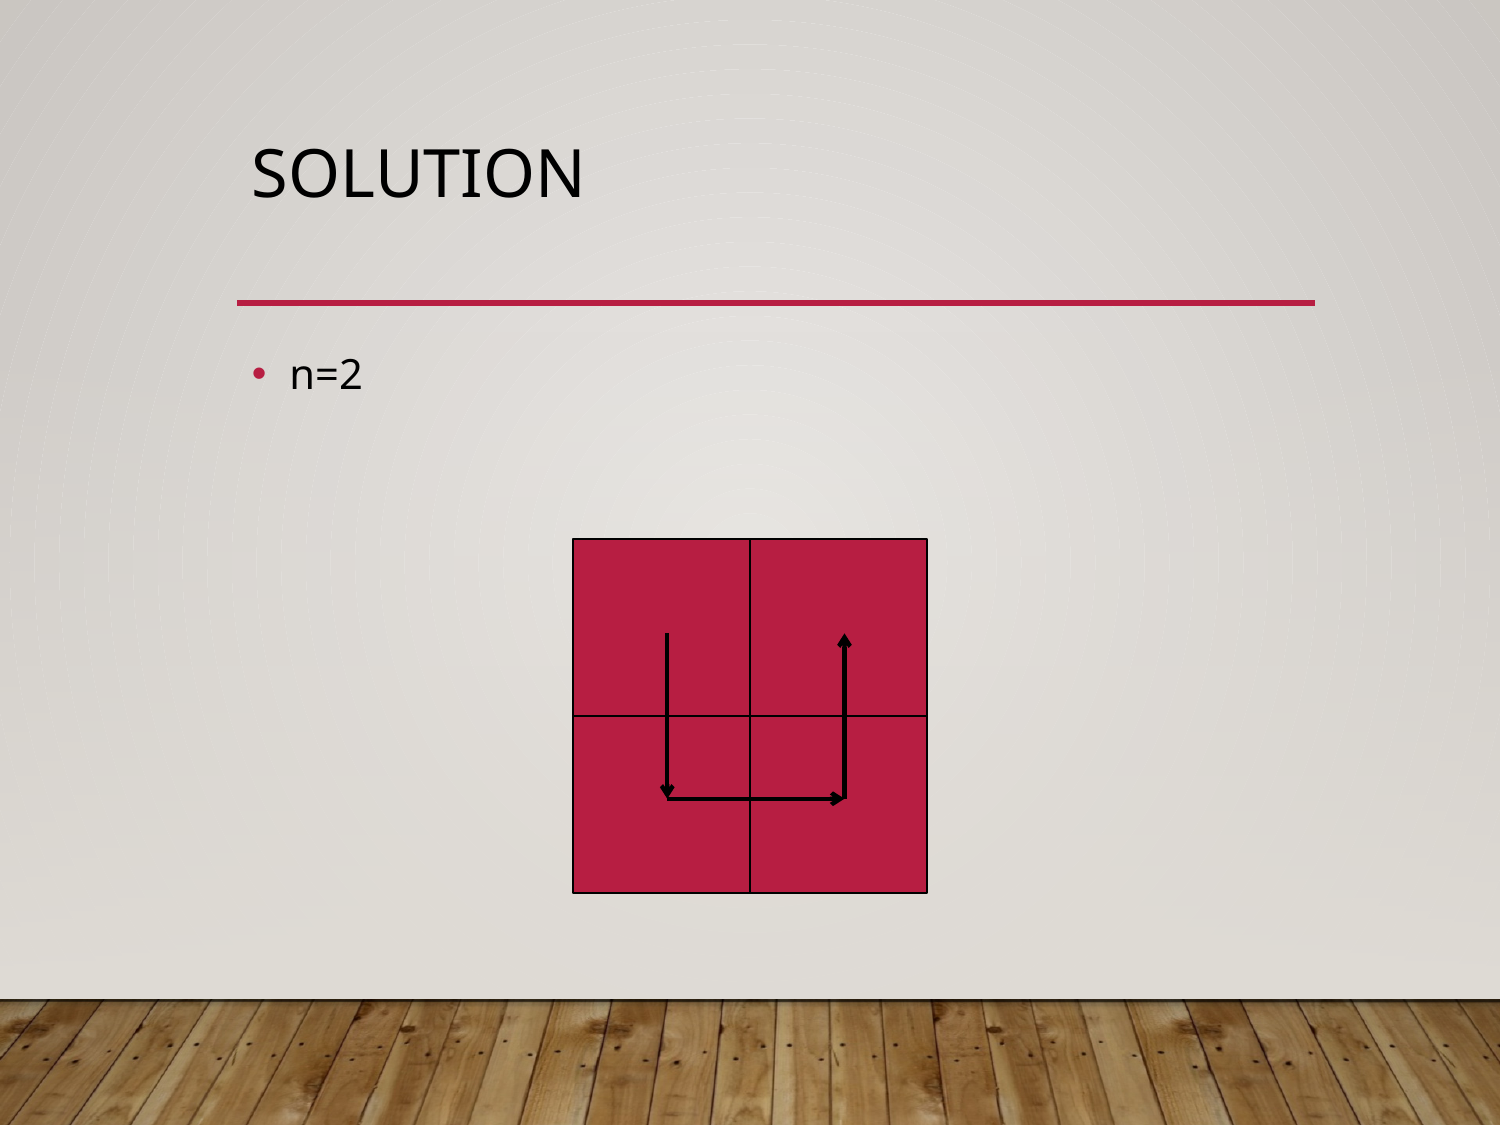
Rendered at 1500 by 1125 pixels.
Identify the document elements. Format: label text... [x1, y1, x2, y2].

text_box [751, 538, 928, 715]
text_box [572, 538, 749, 715]
text_box [572, 717, 749, 894]
text_box [751, 717, 928, 894]
list n=2 [236, 330, 1315, 897]
title Solution [236, 131, 1315, 305]
picture [0, 999, 1500, 1125]
